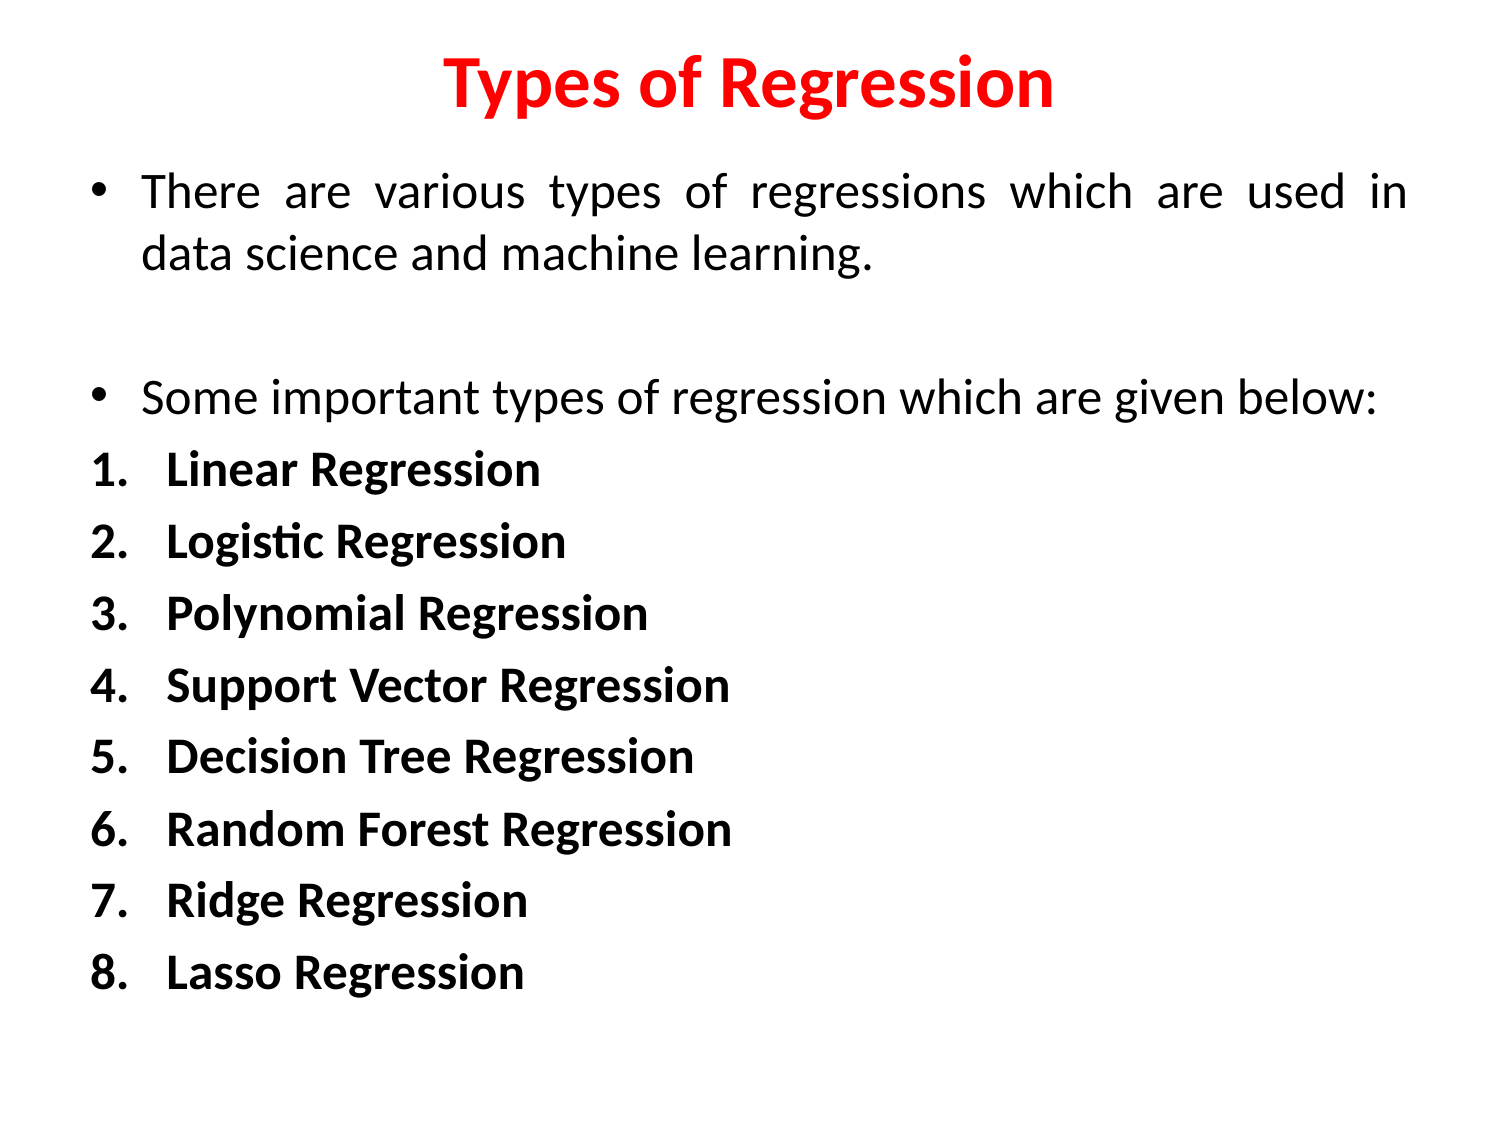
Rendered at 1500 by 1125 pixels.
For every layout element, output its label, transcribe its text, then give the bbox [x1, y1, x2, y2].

title Types of Regression [75, 24, 1425, 113]
list There are various types of regressions which are used in data science and machine learning. Some important types of regression which are given below: Linear Regression Logistic Regression Polynomial Regression Support Vector Regression Decision Tree Regression Random Forest Regression Ridge Regression Lasso Regression [75, 149, 1425, 1025]
